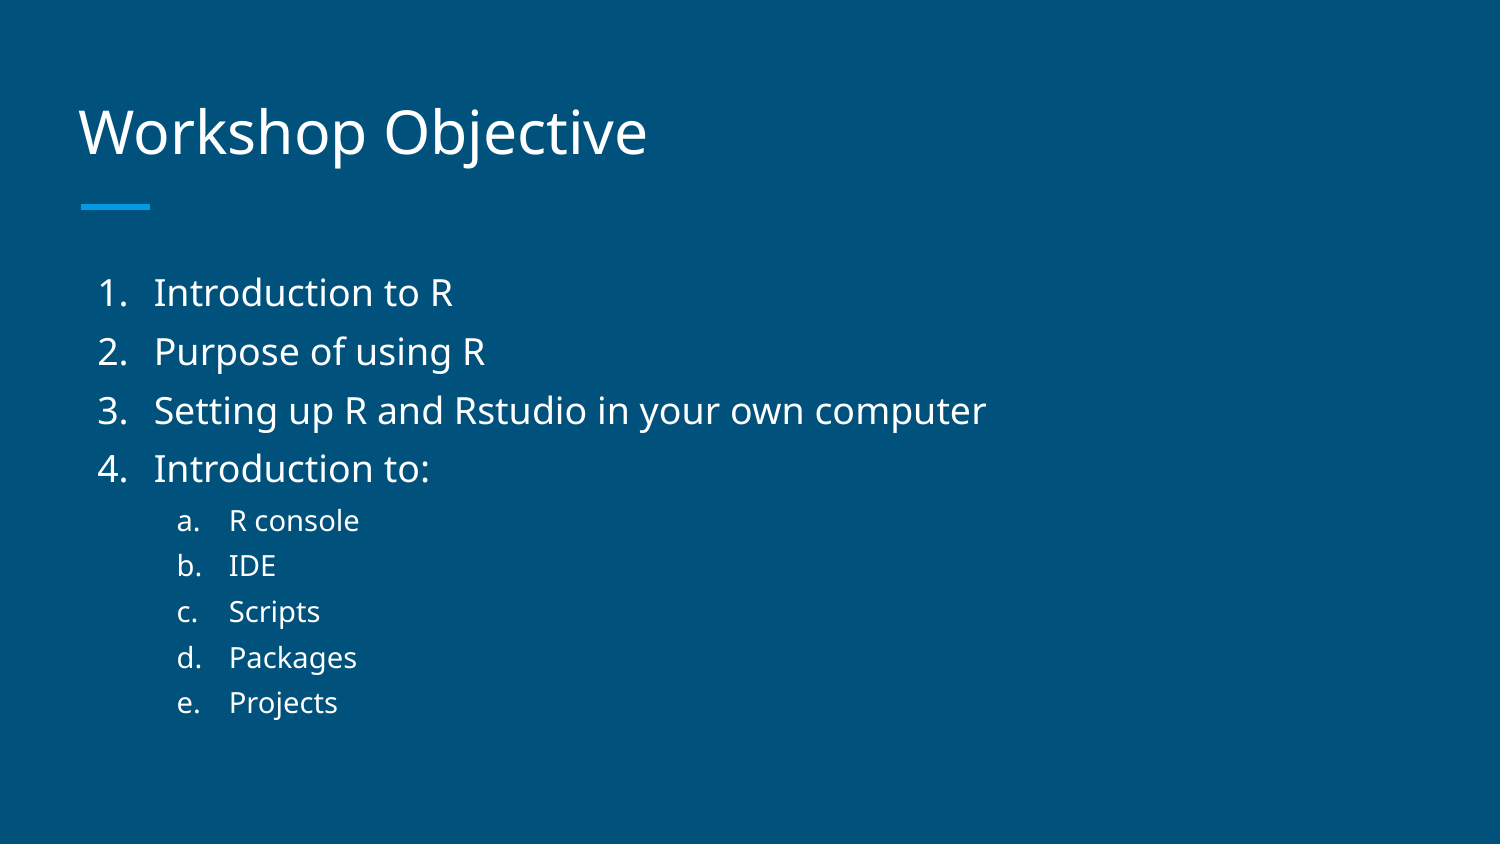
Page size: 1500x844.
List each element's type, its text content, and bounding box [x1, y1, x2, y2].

title Workshop Objective [63, 75, 1437, 188]
list Introduction to R Purpose of using R Setting up R and Rstudio in your own computer Introduction to: R console IDE Scripts Packages Projects [63, 244, 1437, 750]
